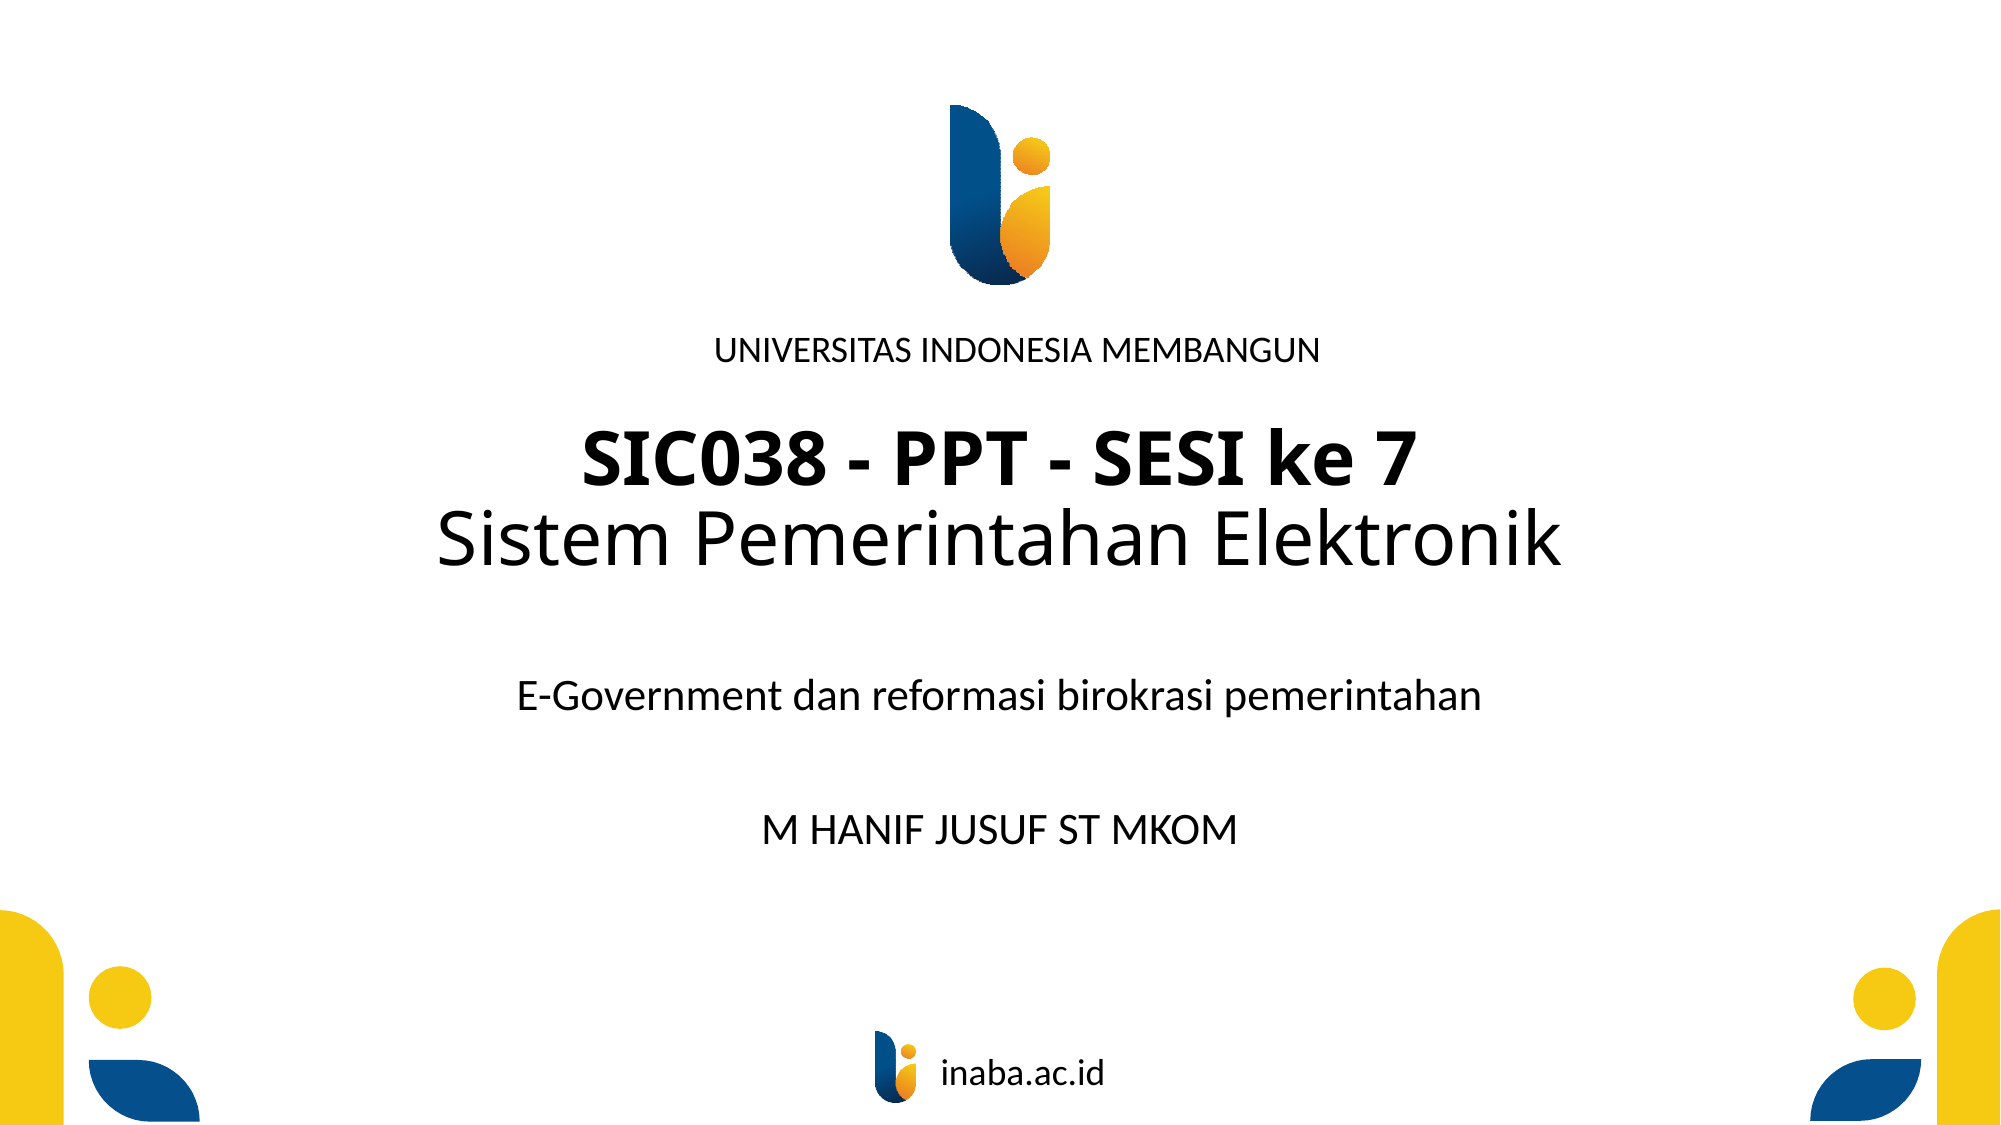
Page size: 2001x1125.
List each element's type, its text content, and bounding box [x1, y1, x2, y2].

picture [875, 1031, 916, 1103]
picture [950, 105, 1050, 285]
subtitle E-Government dan reformasi birokrasi pemerintahan M HANIF JUSUF ST MKOM [249, 590, 1750, 863]
title SIC038 - PPT - SESI ke 7 Sistem Pemerintahan Elektronik [249, 448, 1750, 590]
